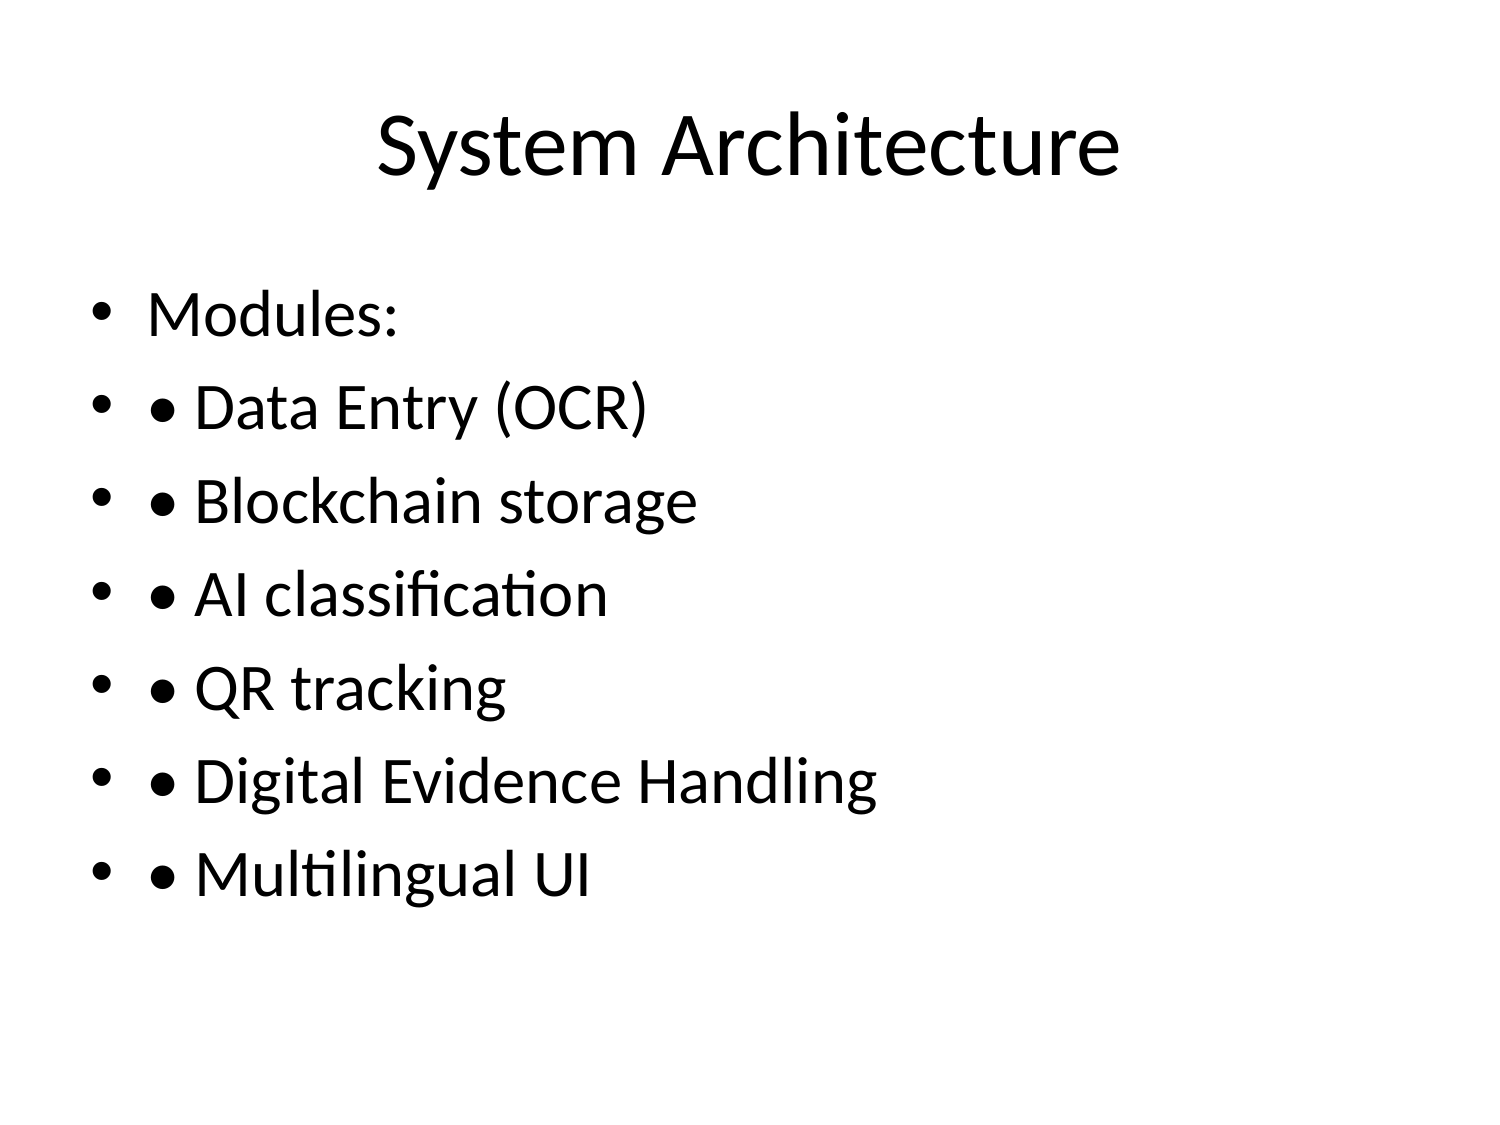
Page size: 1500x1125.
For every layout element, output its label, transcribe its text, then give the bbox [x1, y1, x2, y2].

title System Architecture [75, 45, 1425, 233]
list Modules: • Data Entry (OCR) • Blockchain storage • AI classification • QR tracking • Digital Evidence Handling • Multilingual UI [75, 262, 1425, 1005]
